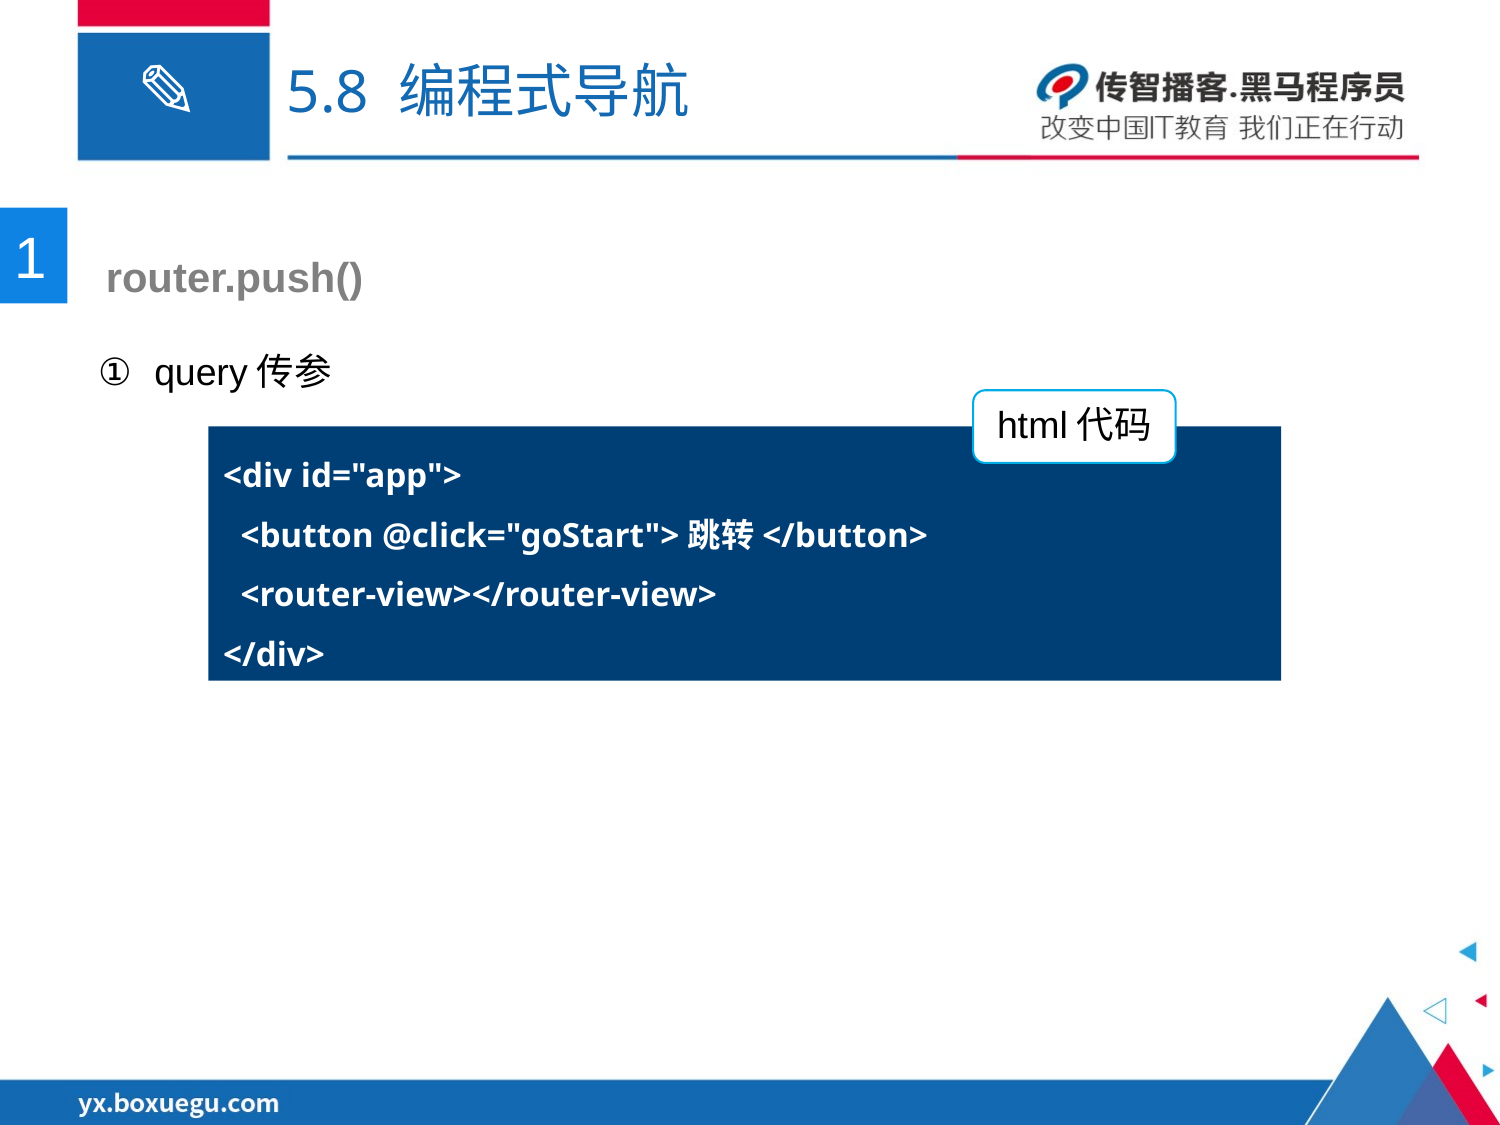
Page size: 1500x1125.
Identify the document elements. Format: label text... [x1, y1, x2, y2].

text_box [208, 389, 1282, 685]
text_box query传参 [83, 295, 1407, 401]
title 5.8 编程式导航 [271, 25, 1046, 153]
text_box router.push() [71, 243, 842, 309]
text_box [0, 207, 68, 304]
picture [0, 1, 1500, 1125]
